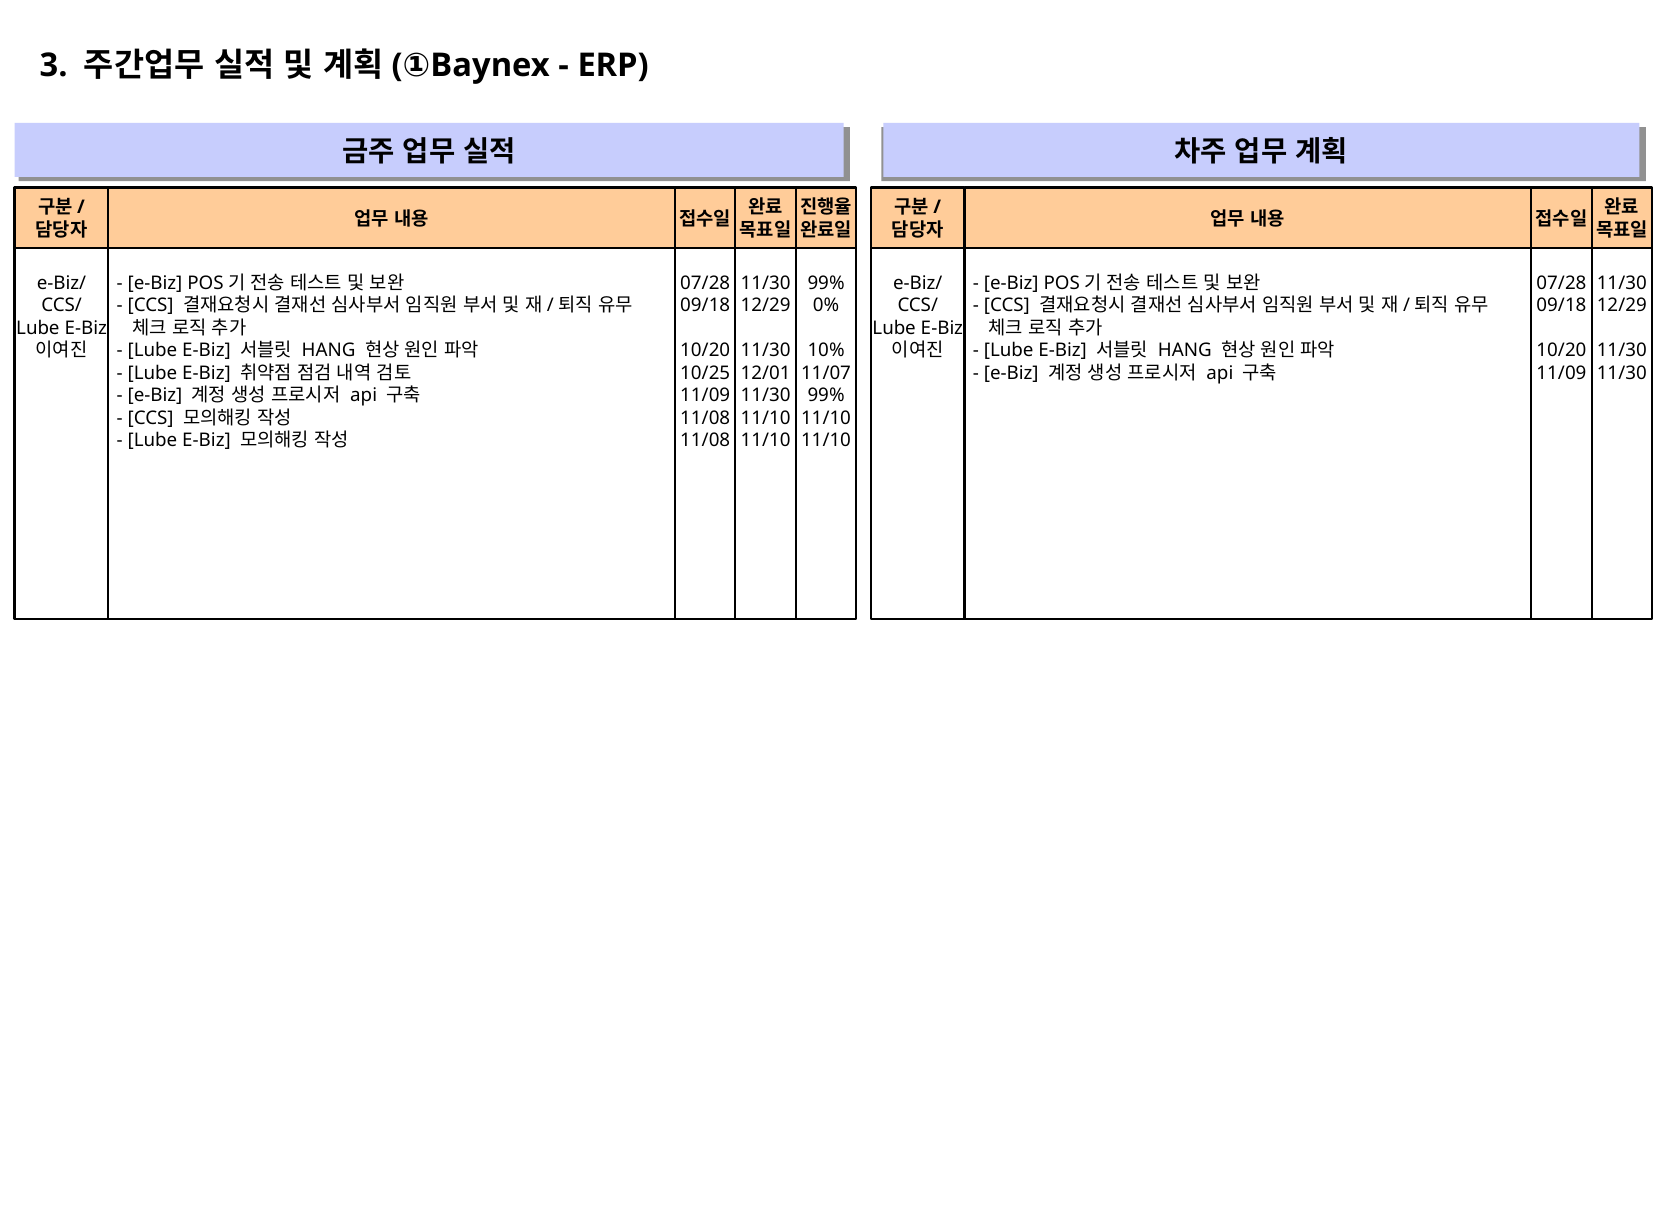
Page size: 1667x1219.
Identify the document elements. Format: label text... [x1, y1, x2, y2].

text_box 완료 목표일 [1591, 187, 1653, 247]
text_box 접수일 [675, 187, 735, 247]
text_box 구분/ 담당자 [14, 187, 108, 247]
text_box " " [18, 127, 850, 182]
text_box [108, 247, 675, 619]
text_box " " [881, 127, 1646, 182]
text_box 접수일 [1531, 187, 1591, 247]
text_box 금주 업무 실적 [14, 122, 844, 177]
text_box 업무 내용 [964, 187, 1531, 247]
text_box e-Biz/ CCS/ Lube E-Biz 이여진 [14, 247, 108, 619]
text_box 업무 내용 [108, 187, 675, 247]
text_box 차주 업무 계획 [883, 122, 1640, 177]
text_box 3. 주간업무 실적 및 계획(①Baynex - ERP) [39, 43, 1019, 107]
text_box [964, 247, 1532, 619]
text_box e-Biz/ CCS/ Lube E-Biz 이여진 [870, 247, 964, 619]
text_box 07/28 09/18 10/20 11/09 [1532, 247, 1592, 619]
text_box 99% 0% 10% 11/07 99% 11/10 11/10 [795, 247, 857, 619]
text_box 07/28 09/18 10/20 10/25 11/09 11/08 11/08 [675, 247, 736, 619]
text_box 구분/ 담당자 [870, 187, 964, 247]
text_box 진행율 완료일 [795, 187, 857, 247]
text_box 11/30 12/29 11/30 11/30 [1592, 247, 1653, 619]
text_box 11/30 12/29 11/30 12/01 11/30 11/10 11/10 [736, 247, 795, 619]
text_box 완료 목표일 [735, 187, 795, 247]
